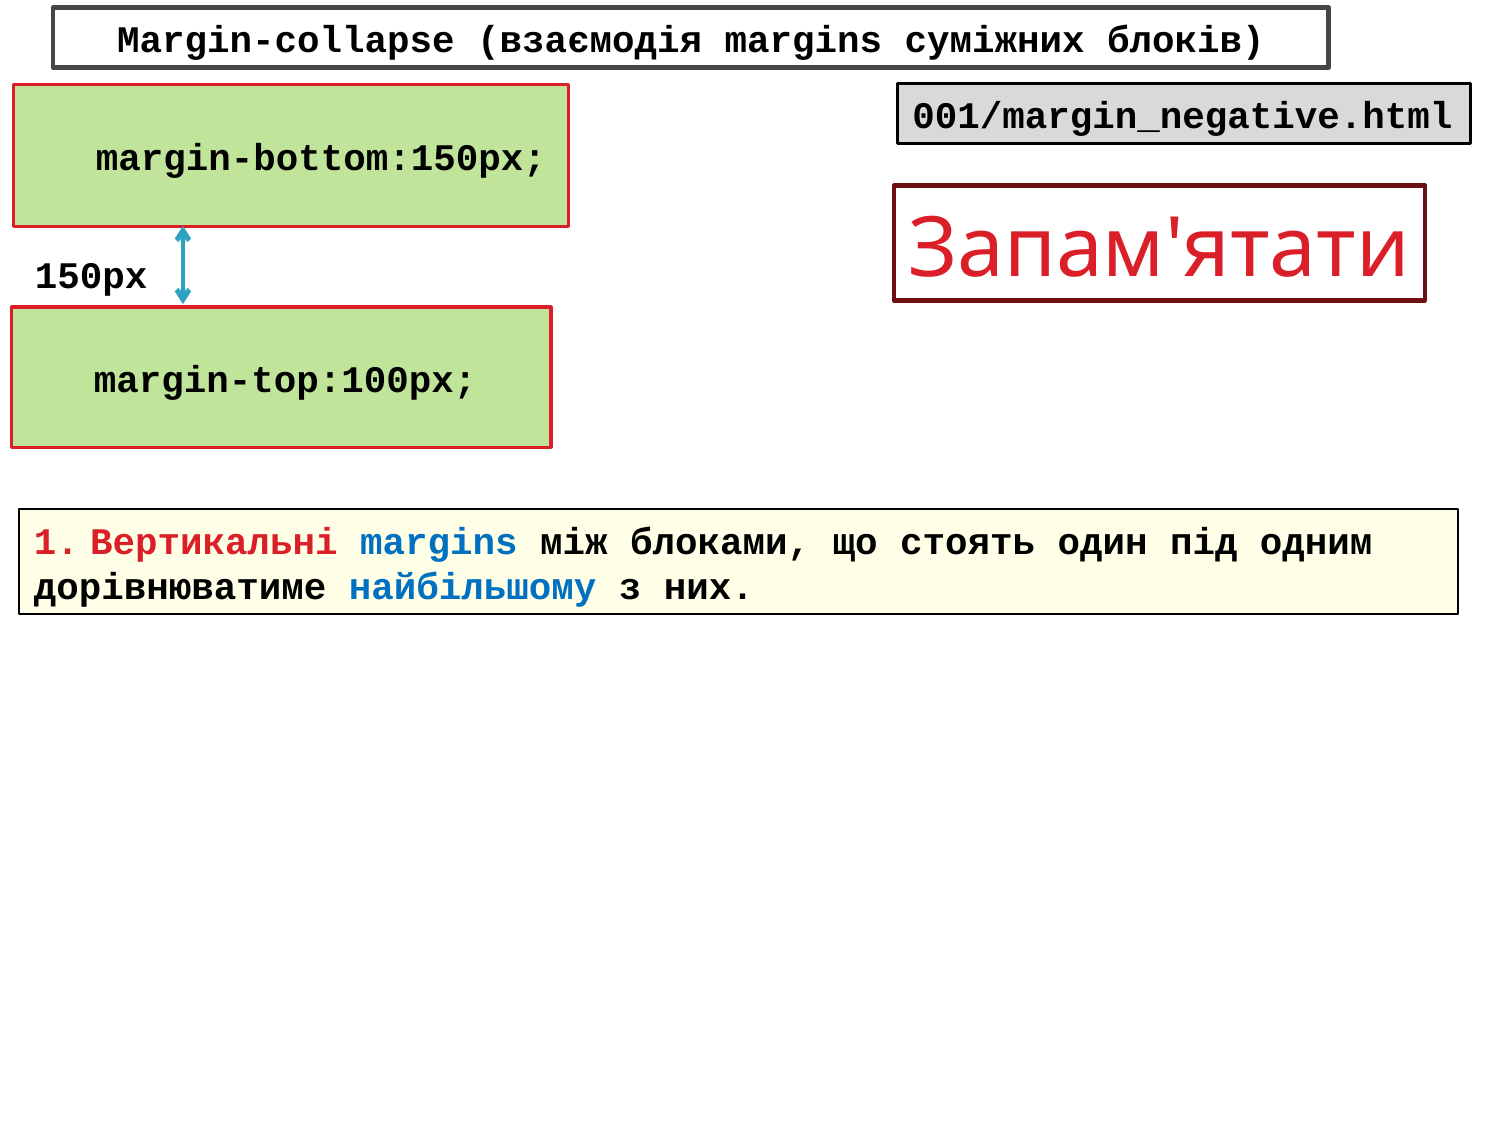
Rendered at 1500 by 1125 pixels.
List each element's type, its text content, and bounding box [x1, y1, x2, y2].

text_box margin-bottom:150px; [9, 80, 573, 231]
text_box margin-top:100px; [7, 303, 556, 452]
text_box 150px [20, 243, 163, 304]
text_box 001/margin_negative.html [897, 83, 1471, 144]
text_box Запам'ятати [893, 185, 1425, 301]
text_box Вертикальні margins між блоками, що стоять один під одним дорівнюватиме найбільшому з них. [18, 509, 1459, 615]
text_box Margin-collapse (взаємодія margins суміжних блоків) [53, 7, 1329, 68]
